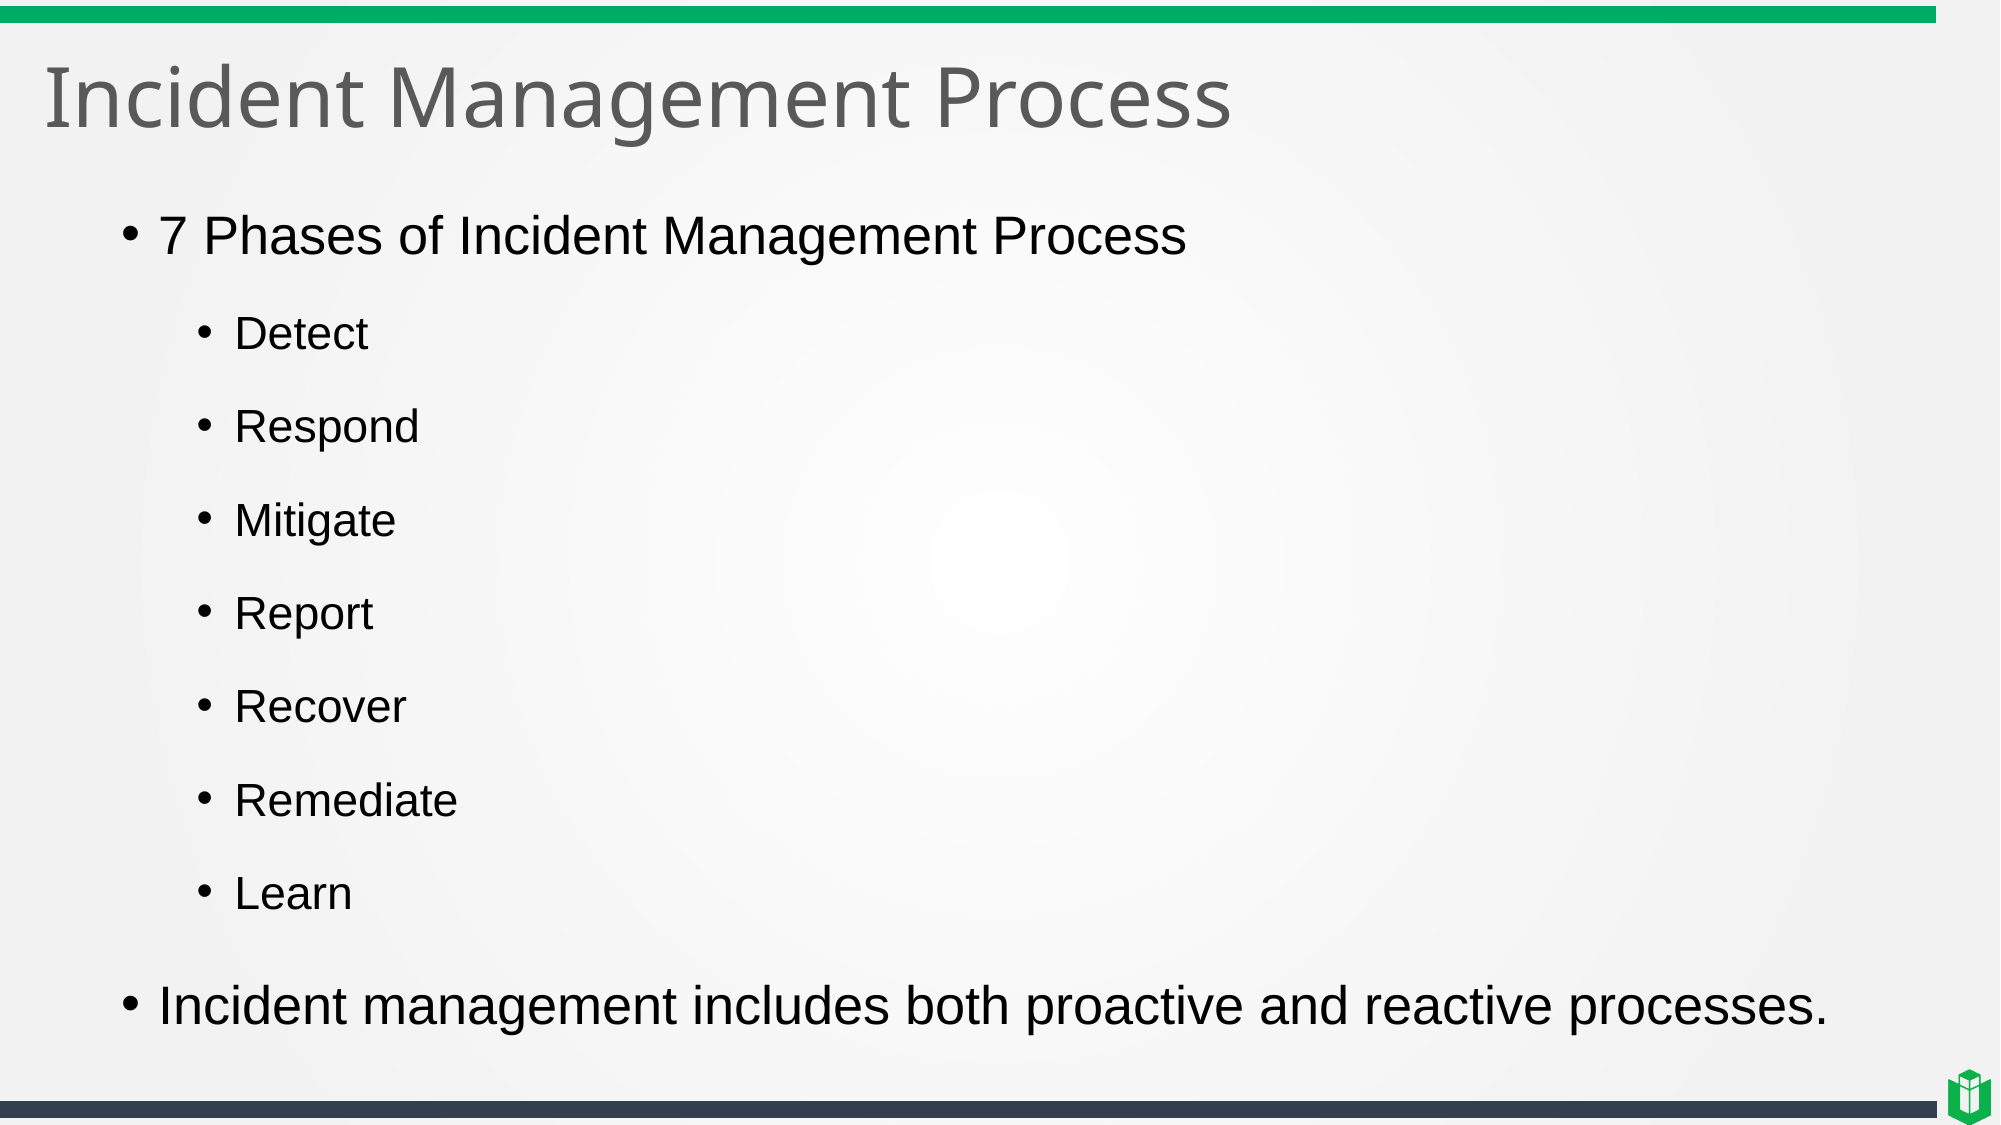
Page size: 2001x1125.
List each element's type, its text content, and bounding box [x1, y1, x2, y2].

text_box 7 Phases of Incident Management Process Detect Respond Mitigate Report Recover Remediate Learn Incident management includes both proactive and reactive processes. [106, 161, 1868, 1088]
picture [1945, 1068, 1992, 1125]
title Incident Management Process [29, 40, 1785, 161]
